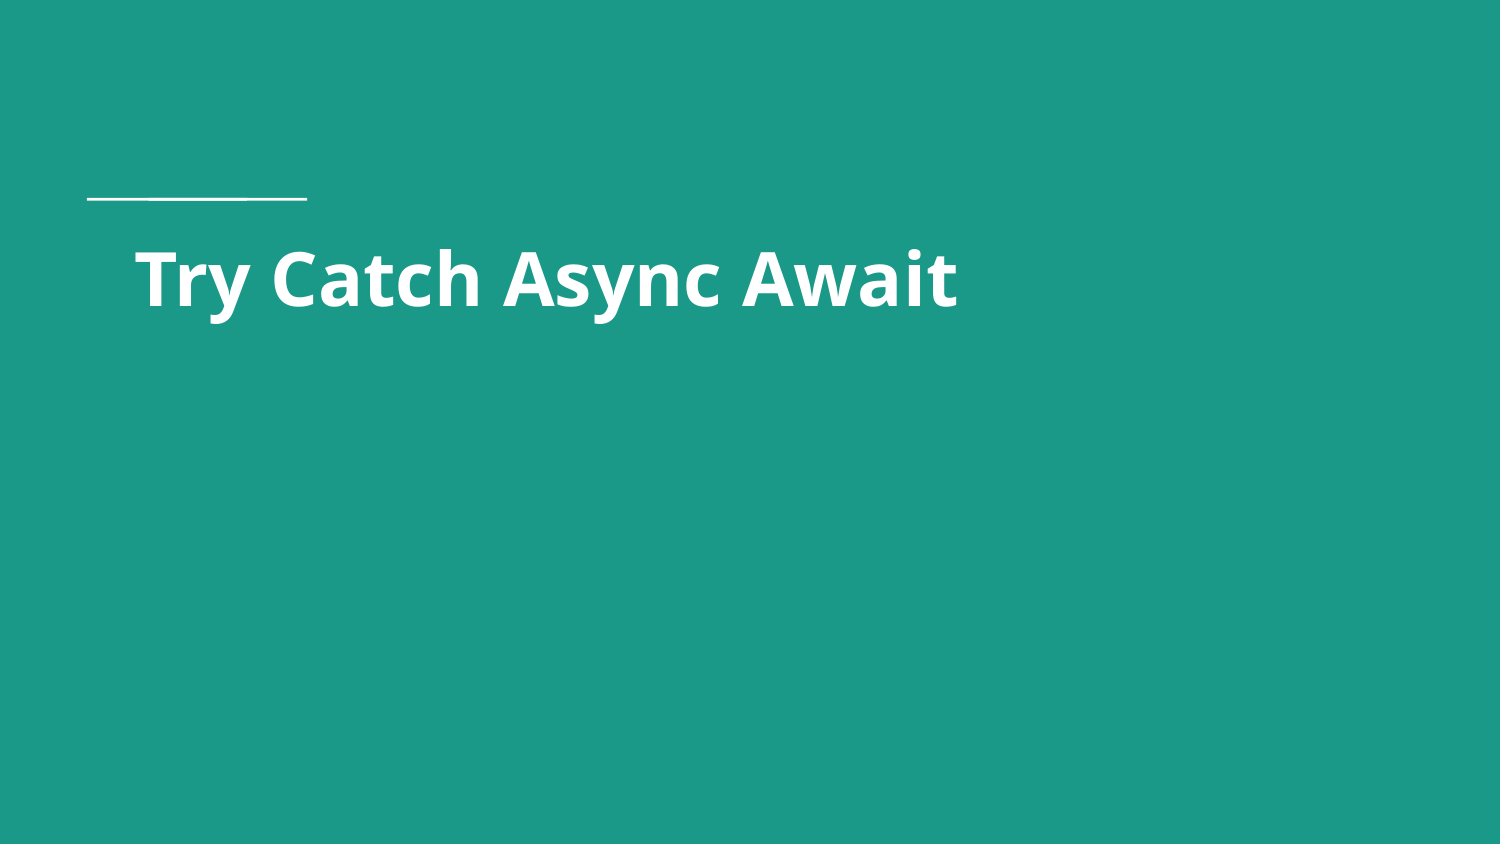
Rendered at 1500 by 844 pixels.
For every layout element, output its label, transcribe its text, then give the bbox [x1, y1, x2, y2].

title Try Catch Async Await [119, 216, 1381, 466]
